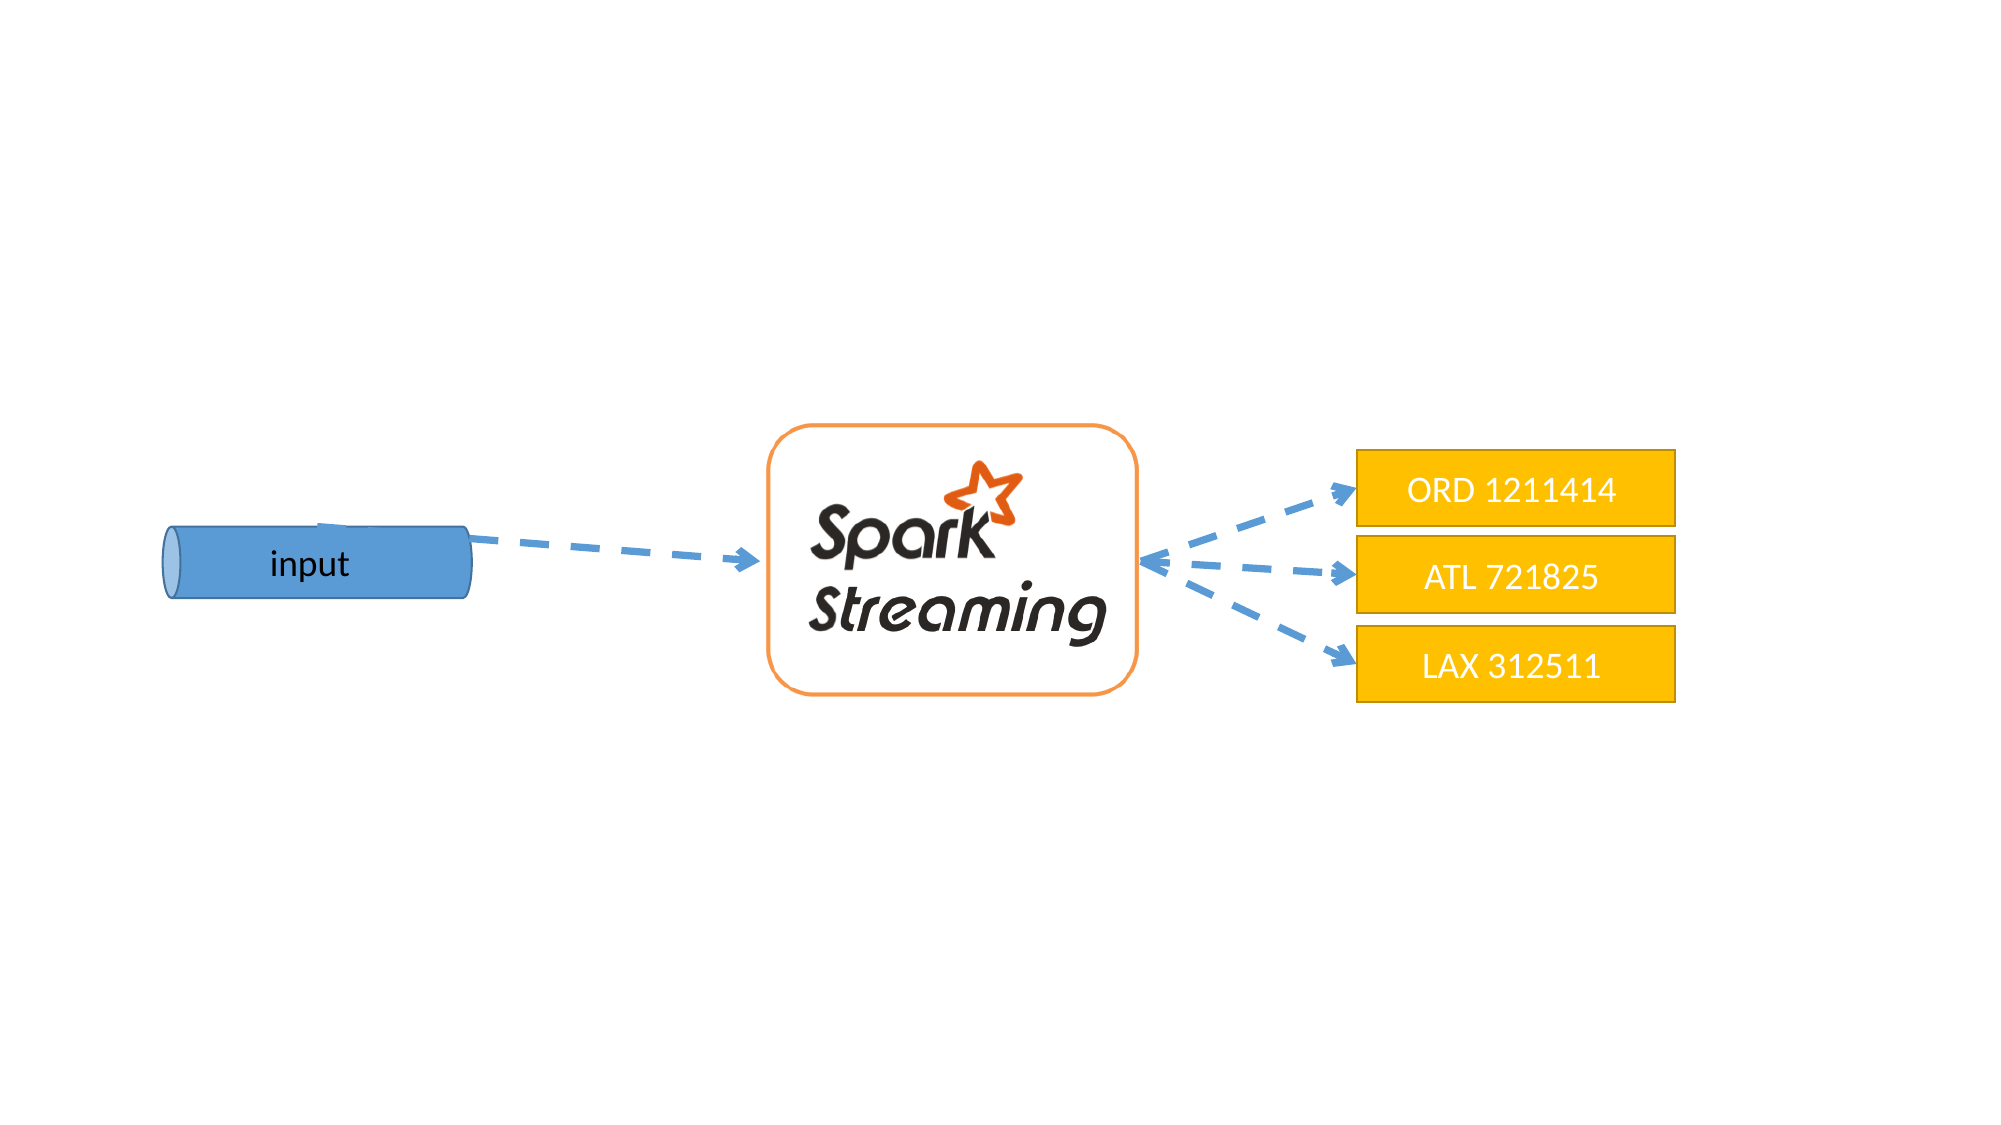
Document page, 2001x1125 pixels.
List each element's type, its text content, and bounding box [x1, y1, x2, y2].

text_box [1140, 561, 1357, 664]
text_box [161, 525, 473, 600]
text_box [1140, 487, 1357, 561]
text_box ATL 721825 [1357, 535, 1676, 614]
text_box input [254, 531, 365, 592]
text_box ORD 1211414 [1356, 449, 1676, 527]
text_box LAX 312511 [1356, 625, 1676, 703]
picture [760, 420, 1141, 703]
